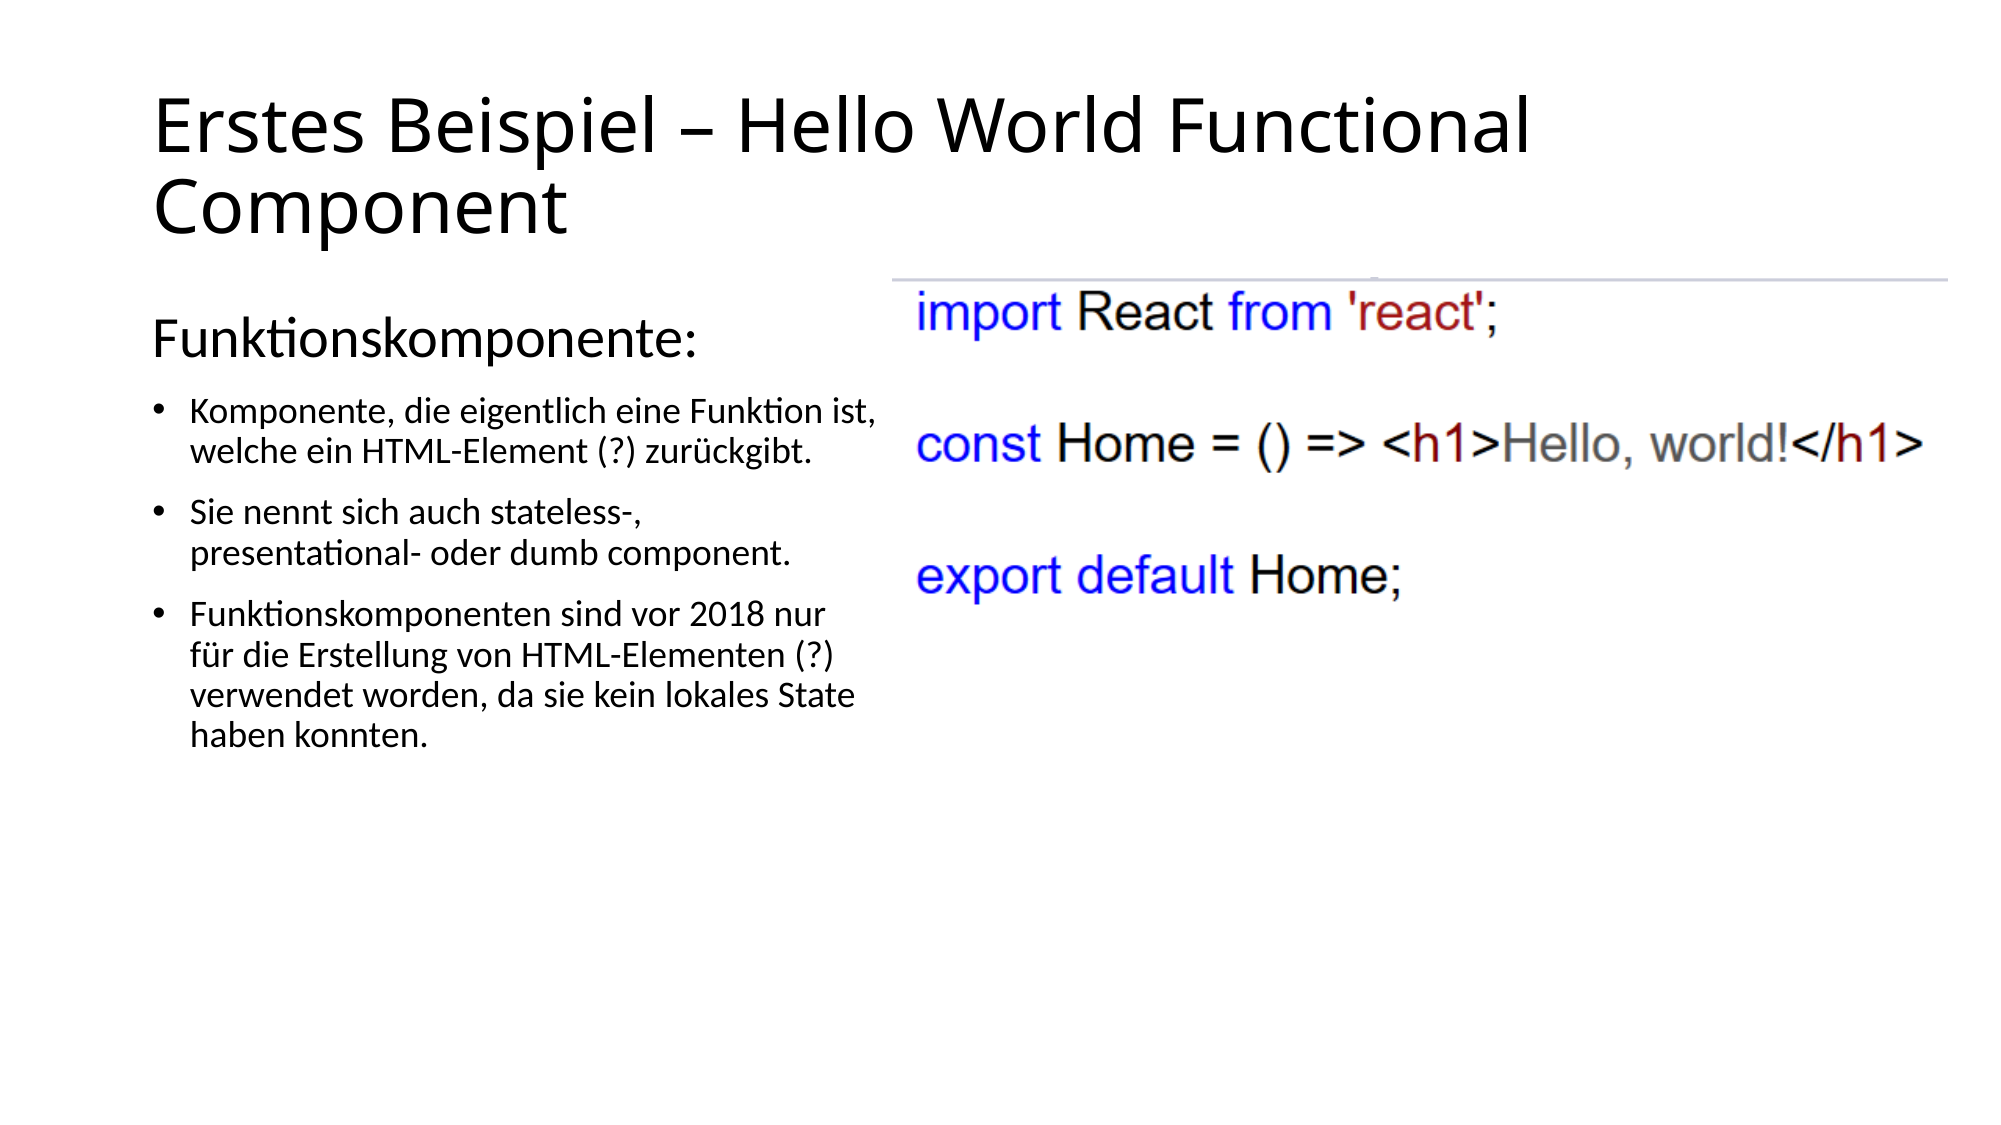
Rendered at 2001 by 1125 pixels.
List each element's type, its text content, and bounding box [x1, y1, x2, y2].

list Funktionskomponente: Komponente, die eigentlich eine Funktion ist, welche ein HTML-Element (?) zurückgibt. Sie nennt sich auch stateless-, presentational- oder dumb component. Funktionskomponenten sind vor 2018 nur für die Erstellung von HTML-Elementen (?) verwendet worden, da sie kein lokales State haben konnten. [137, 299, 893, 1014]
picture [892, 277, 1948, 611]
title Erstes Beispiel – Hello World Functional Component [137, 59, 1863, 278]
